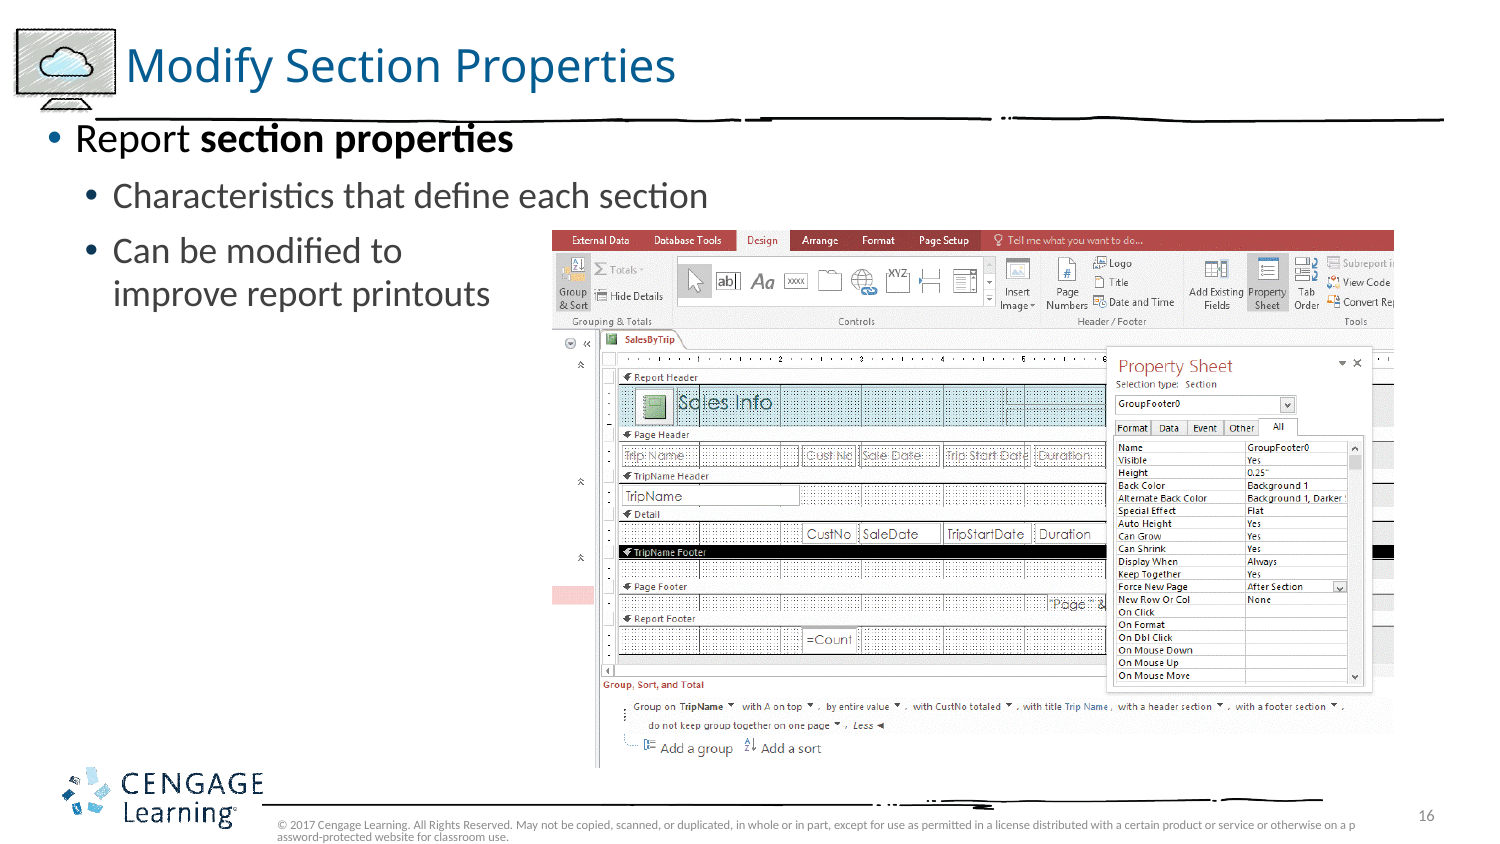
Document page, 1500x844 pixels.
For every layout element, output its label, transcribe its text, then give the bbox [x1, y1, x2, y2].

picture [552, 230, 1394, 768]
title Modify Section Properties [125, 44, 1442, 92]
footer © 2017 Cengage Learning. All Rights Reserved. May not be copied, scanned, or duplicated, in whole or in part, except for use as permitted in a license distributed with a certain product or service or otherwise on a password-protected website for classroom use. [262, 809, 1375, 840]
picture [62, 767, 1323, 829]
picture [1428, 116, 1444, 123]
picture [13, 27, 117, 114]
list Report section properties Characteristics that define each section Can be modified to improve report printouts [47, 114, 1428, 318]
